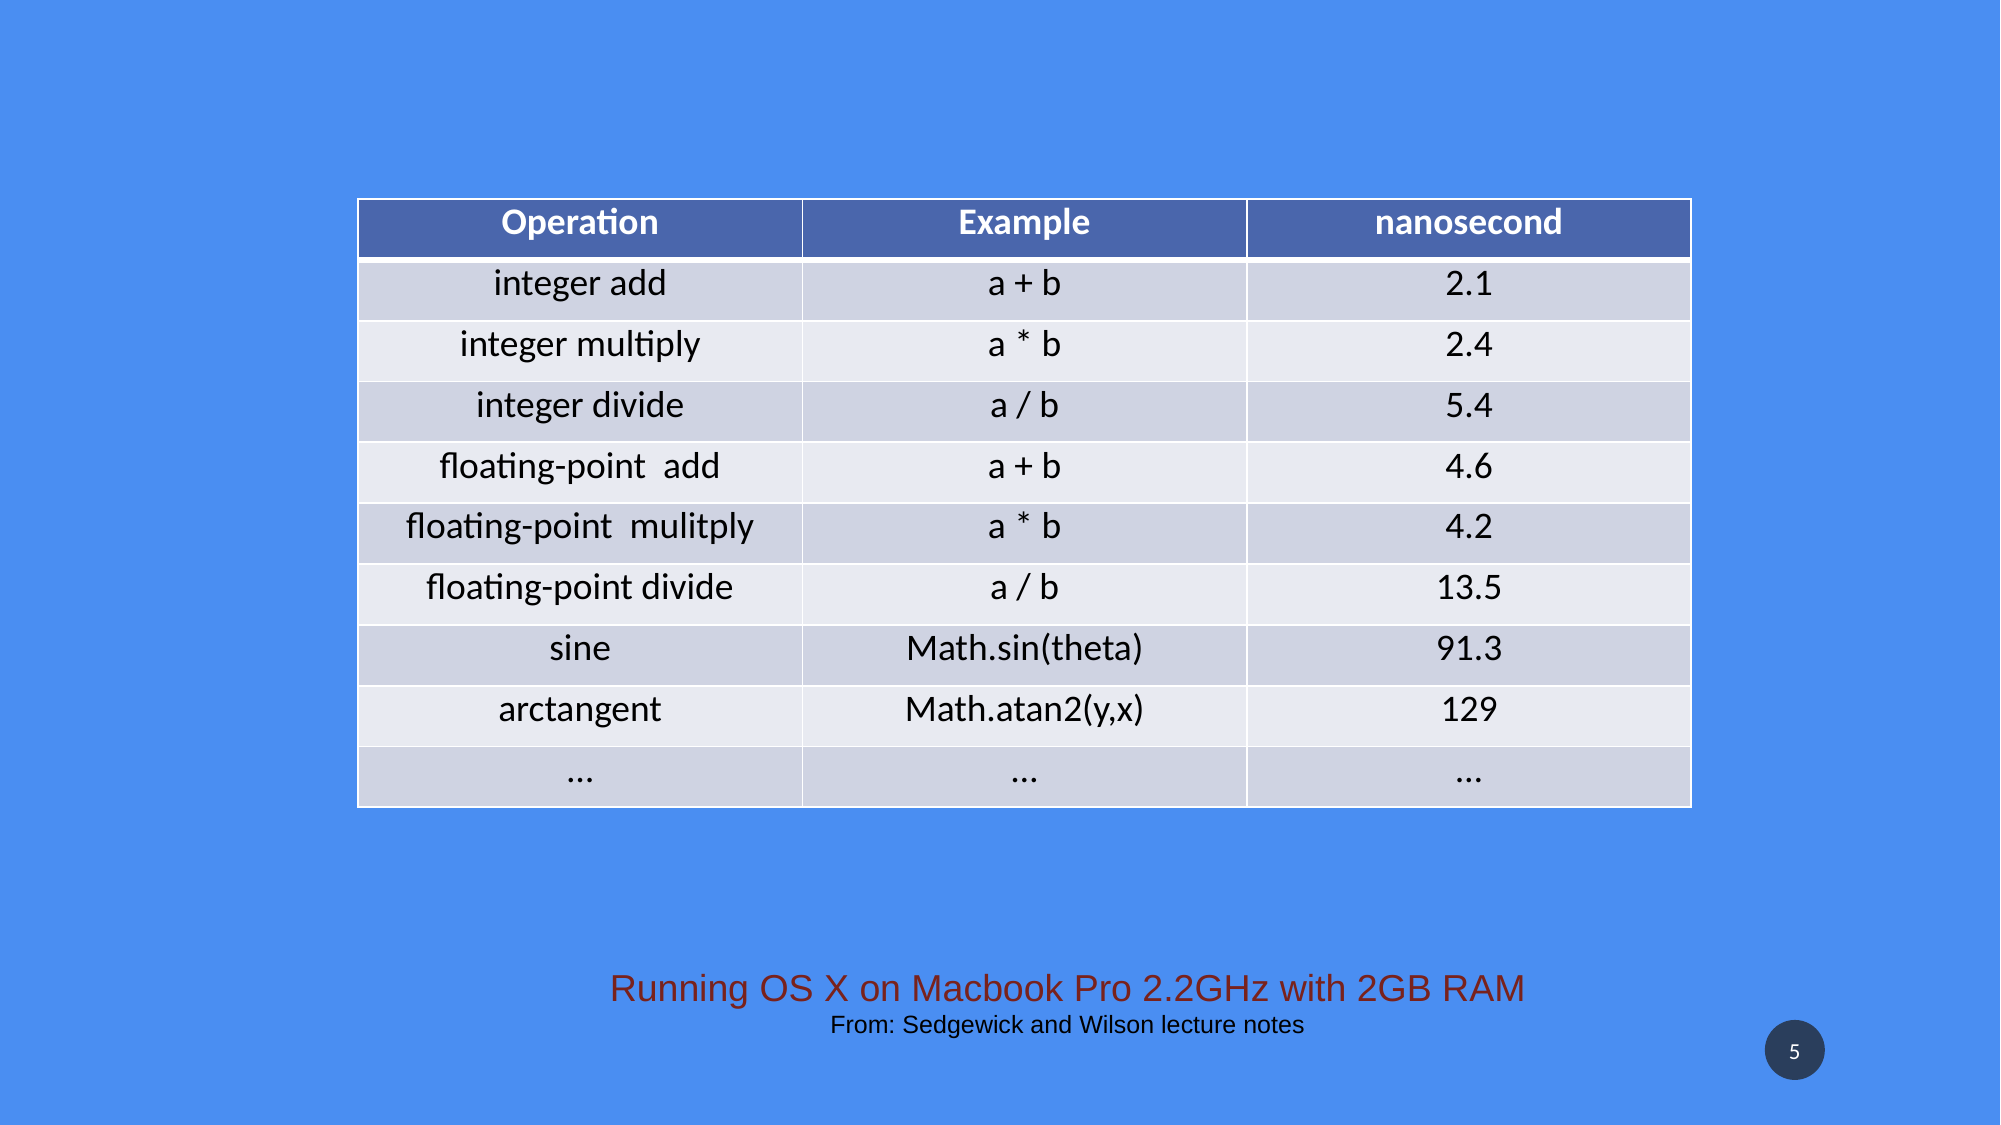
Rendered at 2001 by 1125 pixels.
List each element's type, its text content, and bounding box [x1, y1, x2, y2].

table_header Operation [359, 200, 802, 257]
table_header Example [803, 200, 1246, 257]
table_cell 2.1 [1248, 263, 1690, 320]
table_header nanosecond [1248, 200, 1690, 257]
table_cell floating-point add [359, 443, 802, 502]
slide_number 5 [1764, 1019, 1825, 1080]
table_cell integer divide [359, 382, 802, 441]
table_cell a * b [803, 322, 1246, 381]
table_cell … [1248, 747, 1690, 806]
table_cell 13.5 [1248, 565, 1690, 624]
table_cell floating-point divide [359, 565, 802, 624]
table_cell … [359, 747, 802, 806]
table_cell a * b [803, 504, 1246, 563]
table_cell arctangent [359, 687, 802, 746]
table_cell integer add [359, 263, 802, 320]
table_cell Math.atan2(y,x) [803, 687, 1246, 746]
table_cell sine [359, 626, 802, 685]
table_cell 5.4 [1248, 382, 1690, 441]
table_cell integer multiply [359, 322, 802, 381]
table_cell 91.3 [1248, 626, 1690, 685]
table_cell a / b [803, 565, 1246, 624]
table_cell a / b [803, 382, 1246, 441]
table_cell a + b [803, 443, 1246, 502]
table_cell 2.4 [1248, 322, 1690, 381]
table_cell 4.2 [1248, 504, 1690, 563]
table_cell 129 [1248, 687, 1690, 746]
table_cell a + b [803, 263, 1246, 320]
text_box Running OS X on Macbook Pro 2.2GHz with 2GB RAM From: Sedgewick and Wilson lecture notes [503, 956, 1633, 1047]
table_cell floating-point mulitply [359, 504, 802, 563]
table_cell 4.6 [1248, 443, 1690, 502]
table_cell Math.sin(theta) [803, 626, 1246, 685]
table_cell … [803, 747, 1246, 806]
